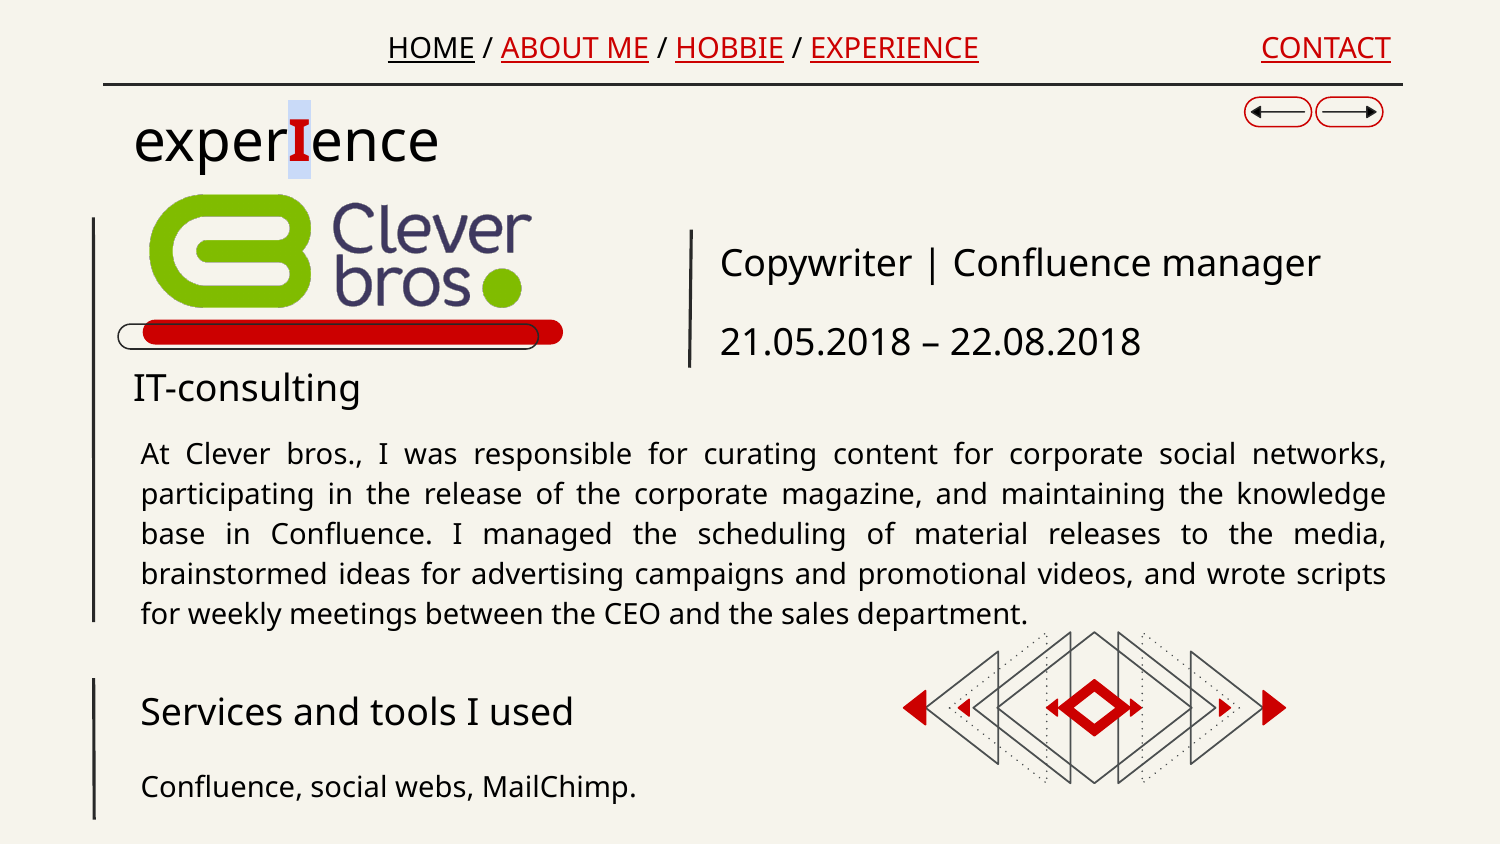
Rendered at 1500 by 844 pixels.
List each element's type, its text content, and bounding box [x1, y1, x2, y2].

subtitle IT-consulting [118, 349, 571, 408]
text_box [1322, 106, 1376, 118]
subtitle 21.05.2018 – 22.08.2018 [704, 302, 1181, 362]
subtitle At Clever bros., I was responsible for curating content for corporate social networks, participating in the release of the corporate magazine, and maintaining the knowledge base in Confluence. I managed the scheduling of material releases to the media, brainstormed ideas for advertising campaigns and promotional videos, and wrote scripts for weekly meetings between the CEO and the sales department. [125, 414, 1403, 644]
subtitle Copywriter | Confluence manager [704, 231, 1403, 291]
text_box [1244, 97, 1312, 127]
text_box HOME / ABOUT ME / HOBBIE / EXPERIENCE [338, 31, 1028, 67]
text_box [117, 319, 564, 350]
text_box [1315, 97, 1383, 127]
title experIence [118, 93, 1219, 183]
subtitle Confluence, social webs, MailChimp. [125, 748, 1403, 825]
text_box CONTACT [1220, 31, 1391, 67]
text_box [1251, 106, 1305, 118]
text_box Services and tools I used [125, 672, 705, 748]
picture [149, 194, 532, 308]
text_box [903, 631, 1286, 784]
